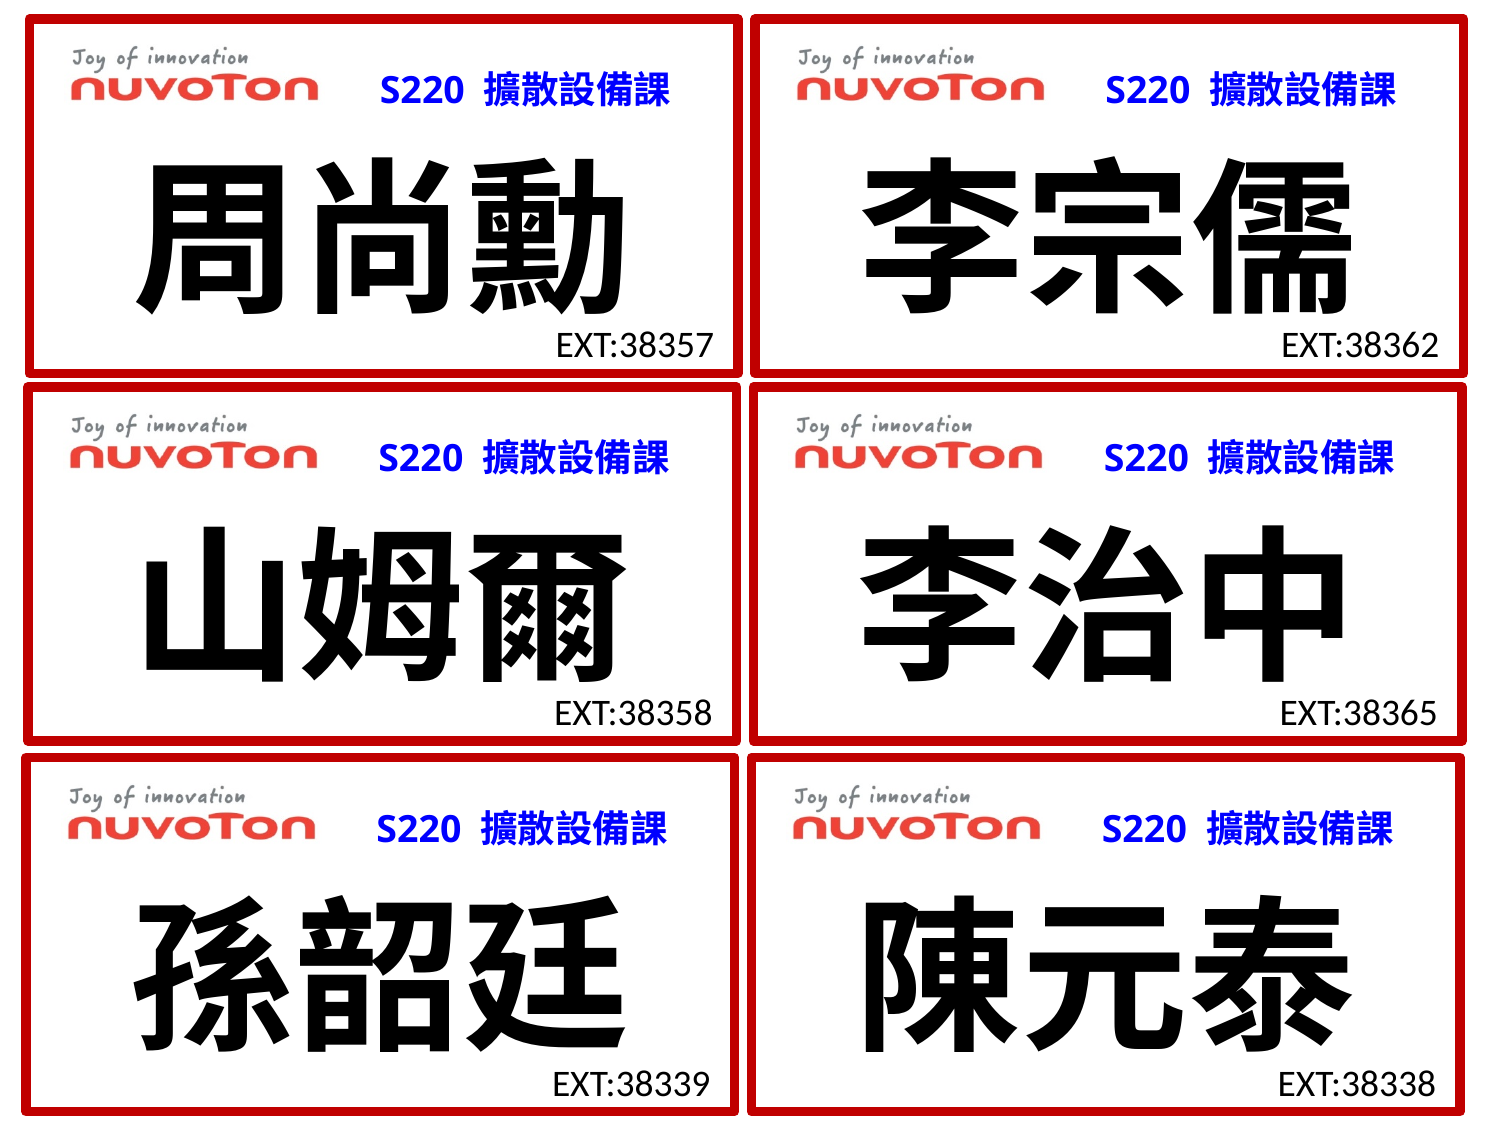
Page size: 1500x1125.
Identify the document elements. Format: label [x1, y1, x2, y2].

text_box [754, 18, 1464, 374]
text_box [753, 386, 1463, 742]
text_box [25, 757, 735, 1112]
text_box [751, 757, 1461, 1112]
text_box [29, 18, 739, 374]
text_box [27, 386, 737, 742]
